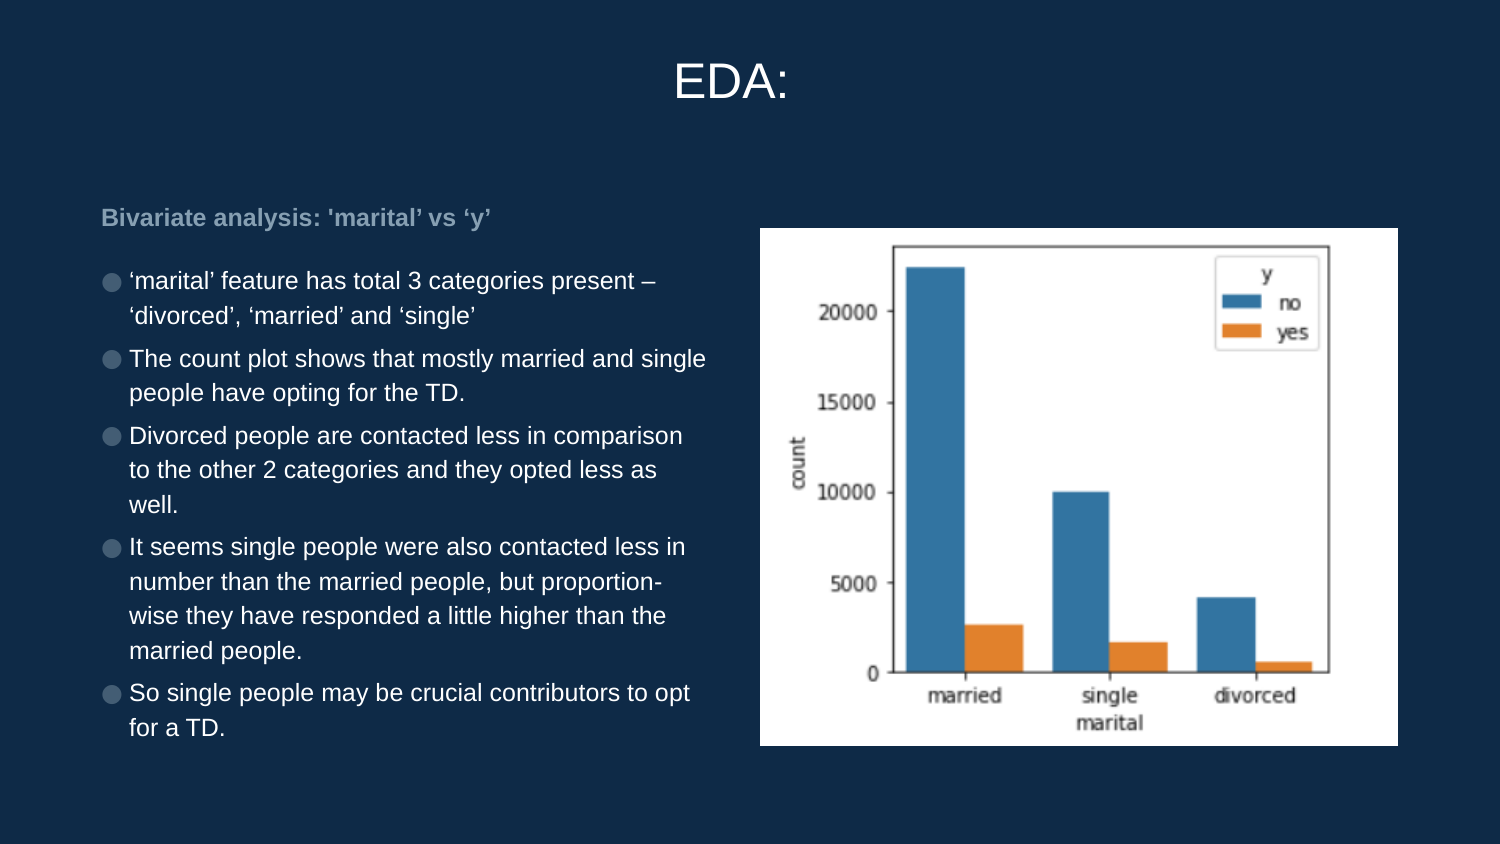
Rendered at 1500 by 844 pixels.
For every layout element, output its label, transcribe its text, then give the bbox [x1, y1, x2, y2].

title EDA: [131, 33, 1332, 113]
list Bivariate analysis: 'marital’ vs ‘y’ ‘marital’ feature has total 3 categories present – ‘divorced’, ‘married’ and ‘single’ The count plot shows that mostly married and single people have opting for the TD. Divorced people are contacted less in comparison to the other 2 categories and they opted less as well. It seems single people were also contacted less in number than the married people, but proportion-wise they have responded a little higher than the married people. So single people may be crucial contributors to opt for a TD. [86, 181, 724, 811]
picture [760, 228, 1399, 746]
